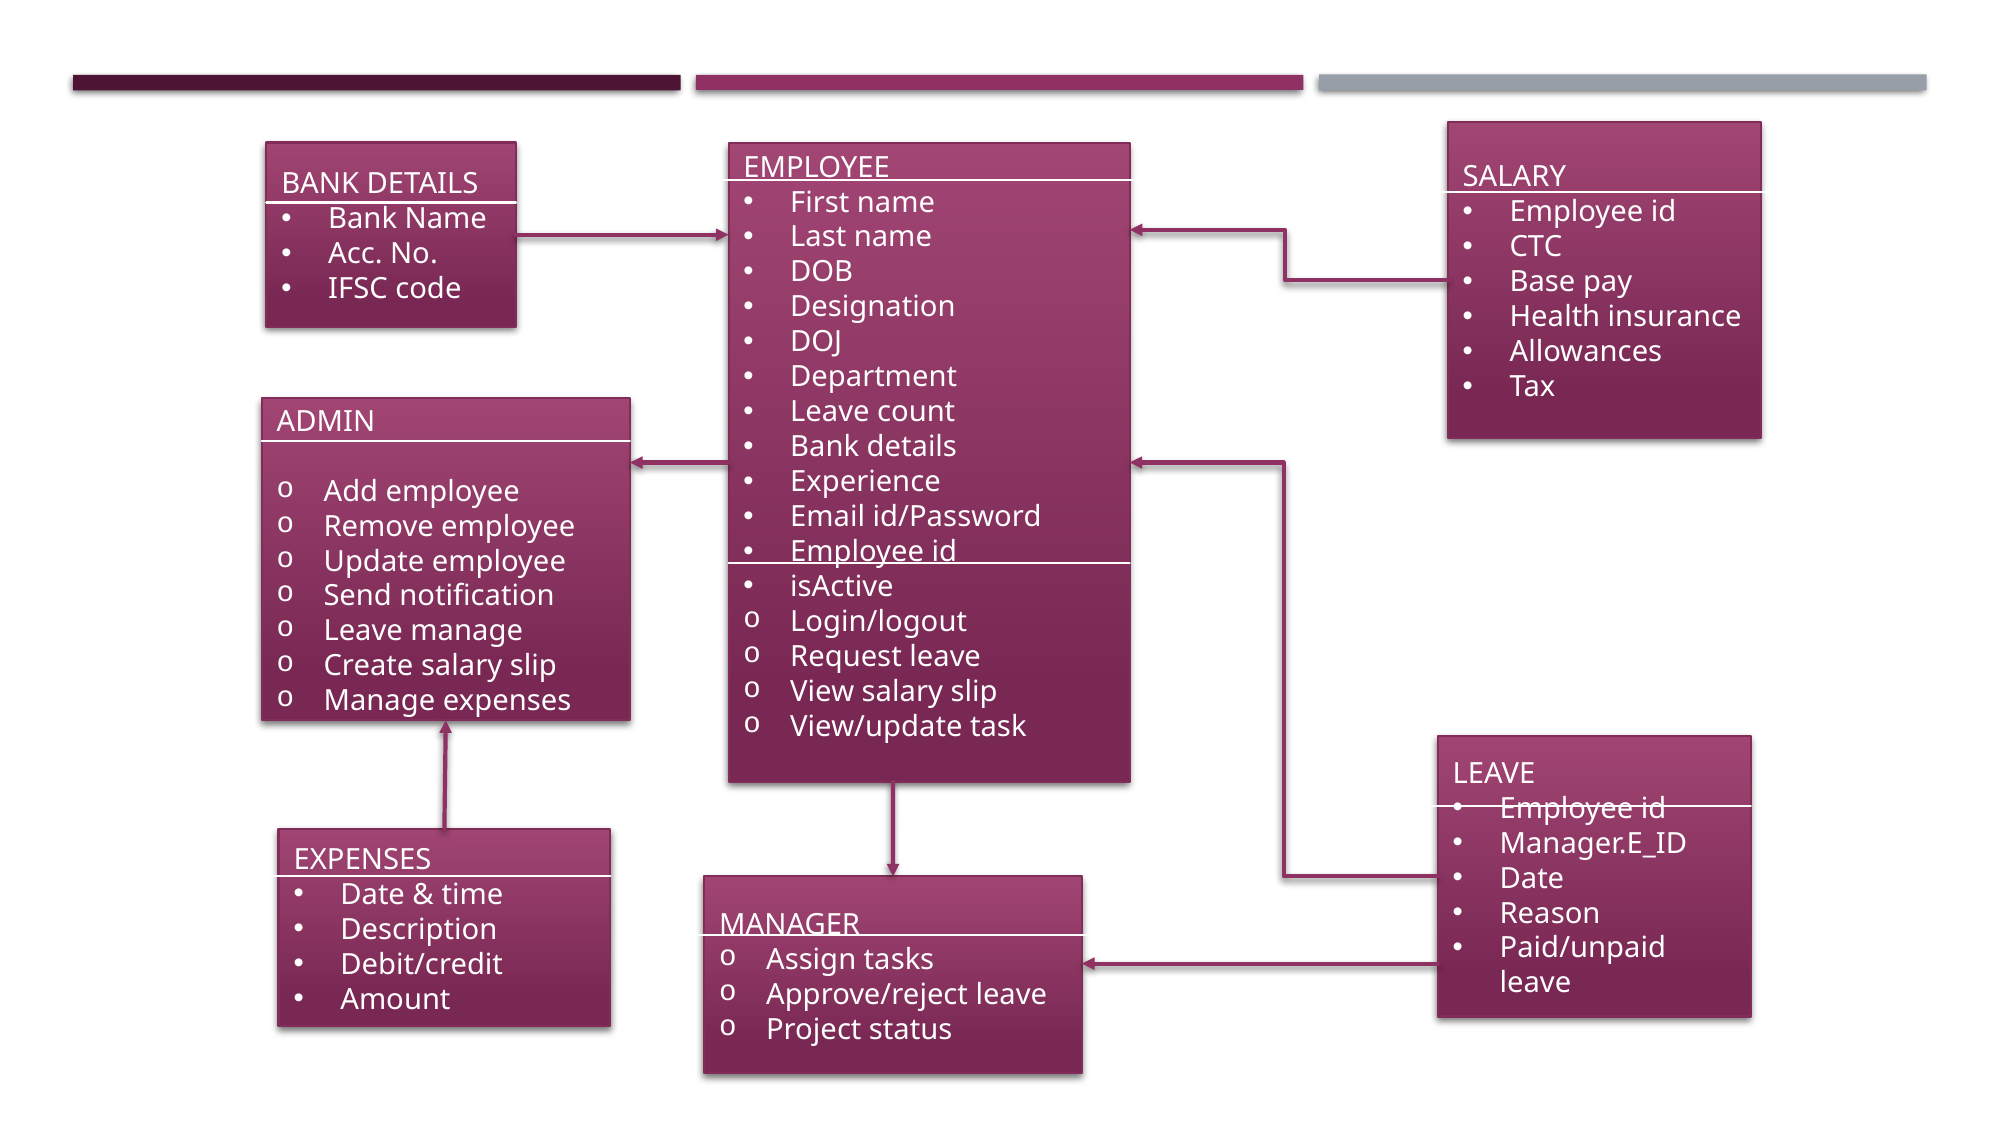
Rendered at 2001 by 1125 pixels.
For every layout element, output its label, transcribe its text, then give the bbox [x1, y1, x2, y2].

text_box EMPLOYEE First name Last name DOB Designation DOJ Department Leave count Bank details Experience Email id/Password Employee id isActive Login/logout Request leave View salary slip View/update task [728, 142, 1131, 177]
text_box EMPLOYEE First name Last name DOB Designation DOJ Department Leave count Bank details Experience Email id/Password Employee id isActive Login/logout Request leave View salary slip View/update task [728, 191, 1131, 562]
text_box BANK DETAILS Bank Name Acc. No. IFSC code [265, 212, 517, 328]
text_box SALARY Employee id CTC Base pay Health insurance Allowances Tax [1447, 203, 1762, 439]
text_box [443, 719, 447, 830]
text_box LEAVE Employee id Manager.E_ID Date Reason Paid/unpaid leave [1437, 815, 1752, 1018]
text_box EXPENSES Date & time Description Debit/credit Amount [277, 828, 611, 875]
text_box EMPLOYEE First name Last name DOB Designation DOJ Department Leave count Bank details Experience Email id/Password Employee id isActive Login/logout Request leave View salary slip View/update task [728, 571, 1123, 783]
text_box MANAGER Assign tasks Approve/reject leave Project status [703, 875, 1083, 932]
text_box ADMIN Add employee Remove employee Update employee Send notification Leave manage Create salary slip Manage expenses [261, 397, 631, 440]
text_box MANAGER Assign tasks Approve/reject leave Project status [703, 944, 1083, 1074]
text_box BANK DETAILS Bank Name Acc. No. IFSC code [265, 141, 517, 201]
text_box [1129, 461, 1439, 877]
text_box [1129, 229, 1449, 281]
text_box LEAVE Employee id Manager.E_ID Date Reason Paid/unpaid leave [1443, 735, 1752, 805]
text_box ADMIN Add employee Remove employee Update employee Send notification Leave manage Create salary slip Manage expenses [261, 449, 631, 721]
text_box EXPENSES Date & time Description Debit/credit Amount [277, 885, 611, 1027]
text_box SALARY Employee id CTC Base pay Health insurance Allowances Tax [1447, 121, 1762, 189]
